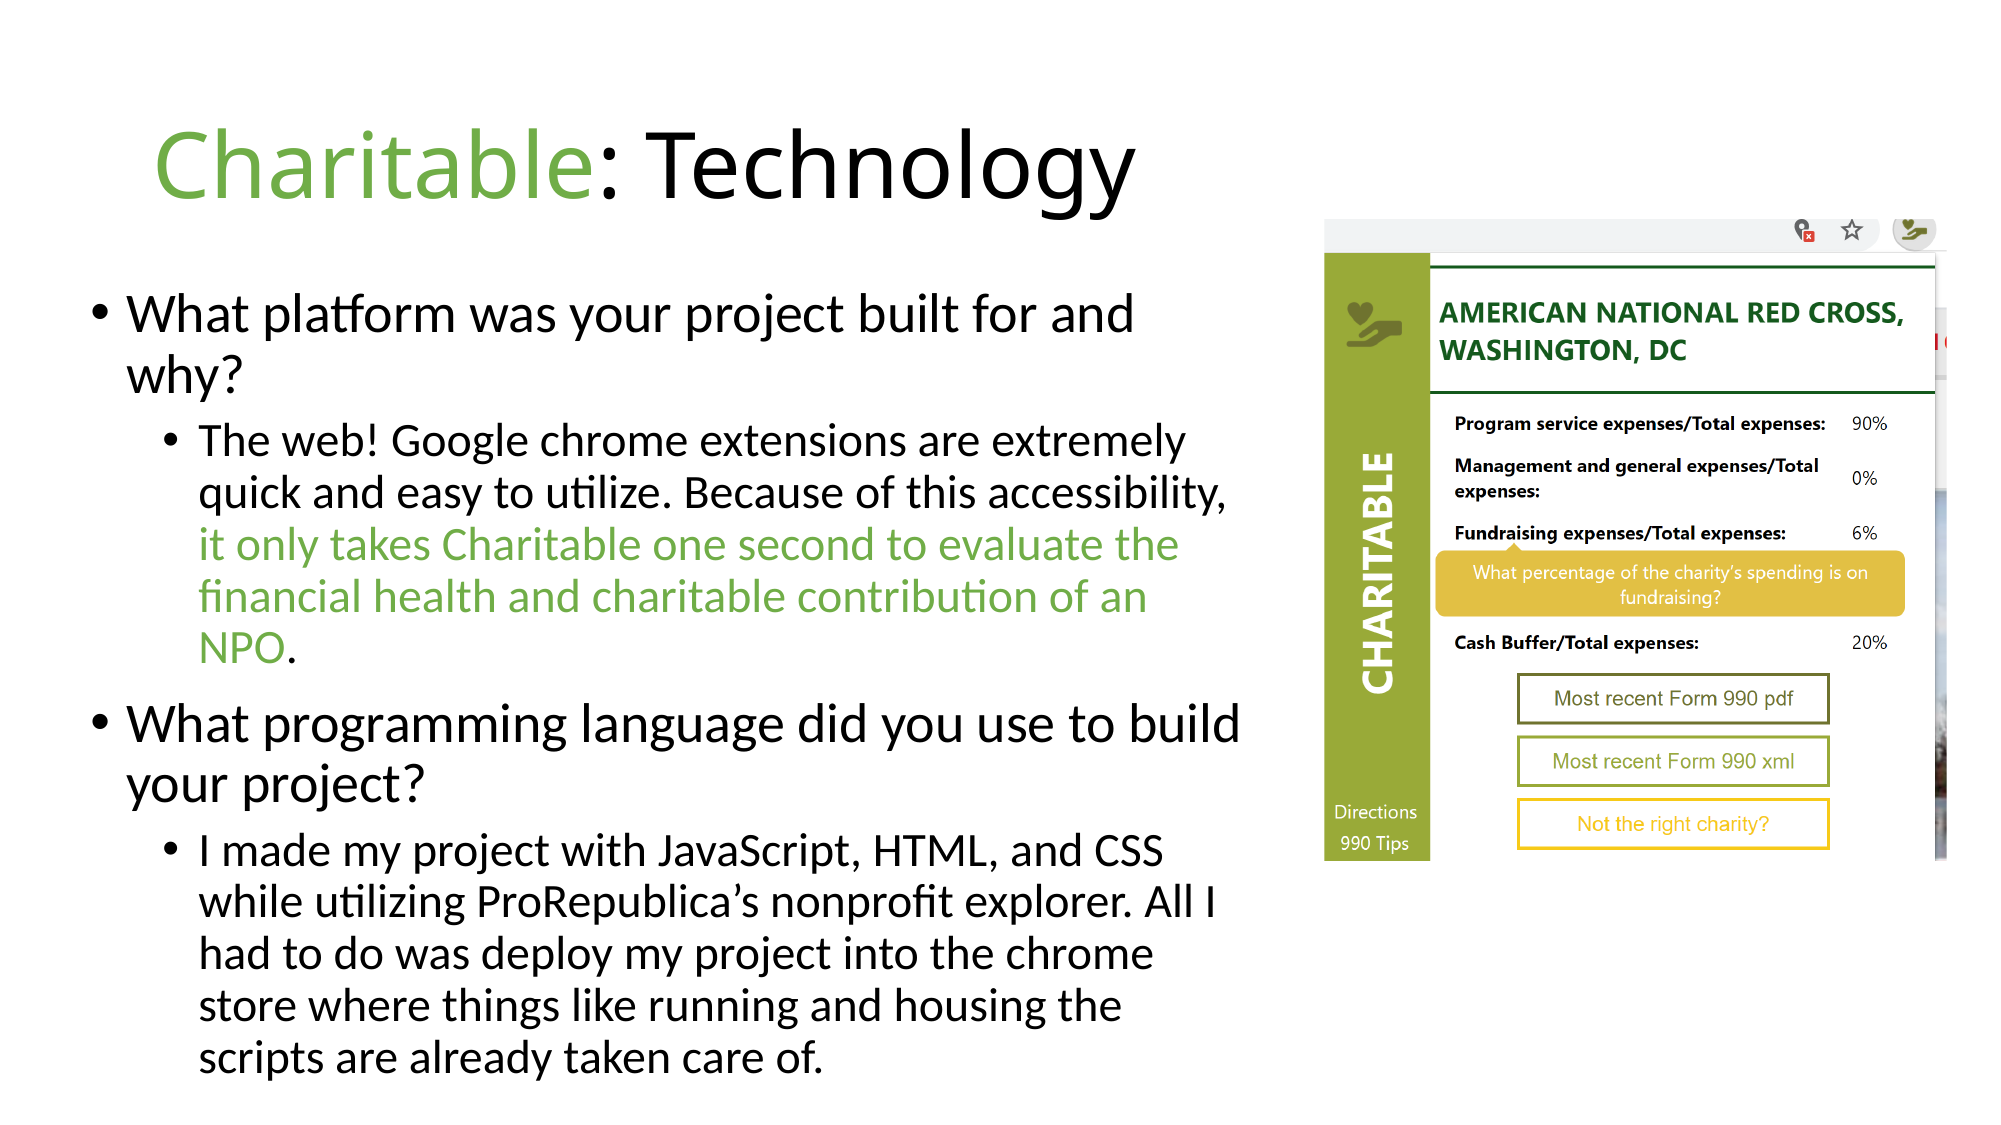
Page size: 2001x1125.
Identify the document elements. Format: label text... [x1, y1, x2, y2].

title Charitable: Technology [137, 59, 1863, 278]
picture [1324, 218, 1947, 861]
list What platform was your project built for and why? The web! Google chrome extensions are extremely quick and easy to utilize. Because of this accessibility, it only takes Charitable one second to evaluate the financial health and charitable contribution of an NPO. What programming language did you use to build your project? I made my project with JavaScript, HTML, and CSS while utilizing ProRepublica’s nonprofit explorer. All I had to do was deploy my project into the chrome store where things like running and housing the scripts are already taken care of. [75, 277, 1263, 1096]
